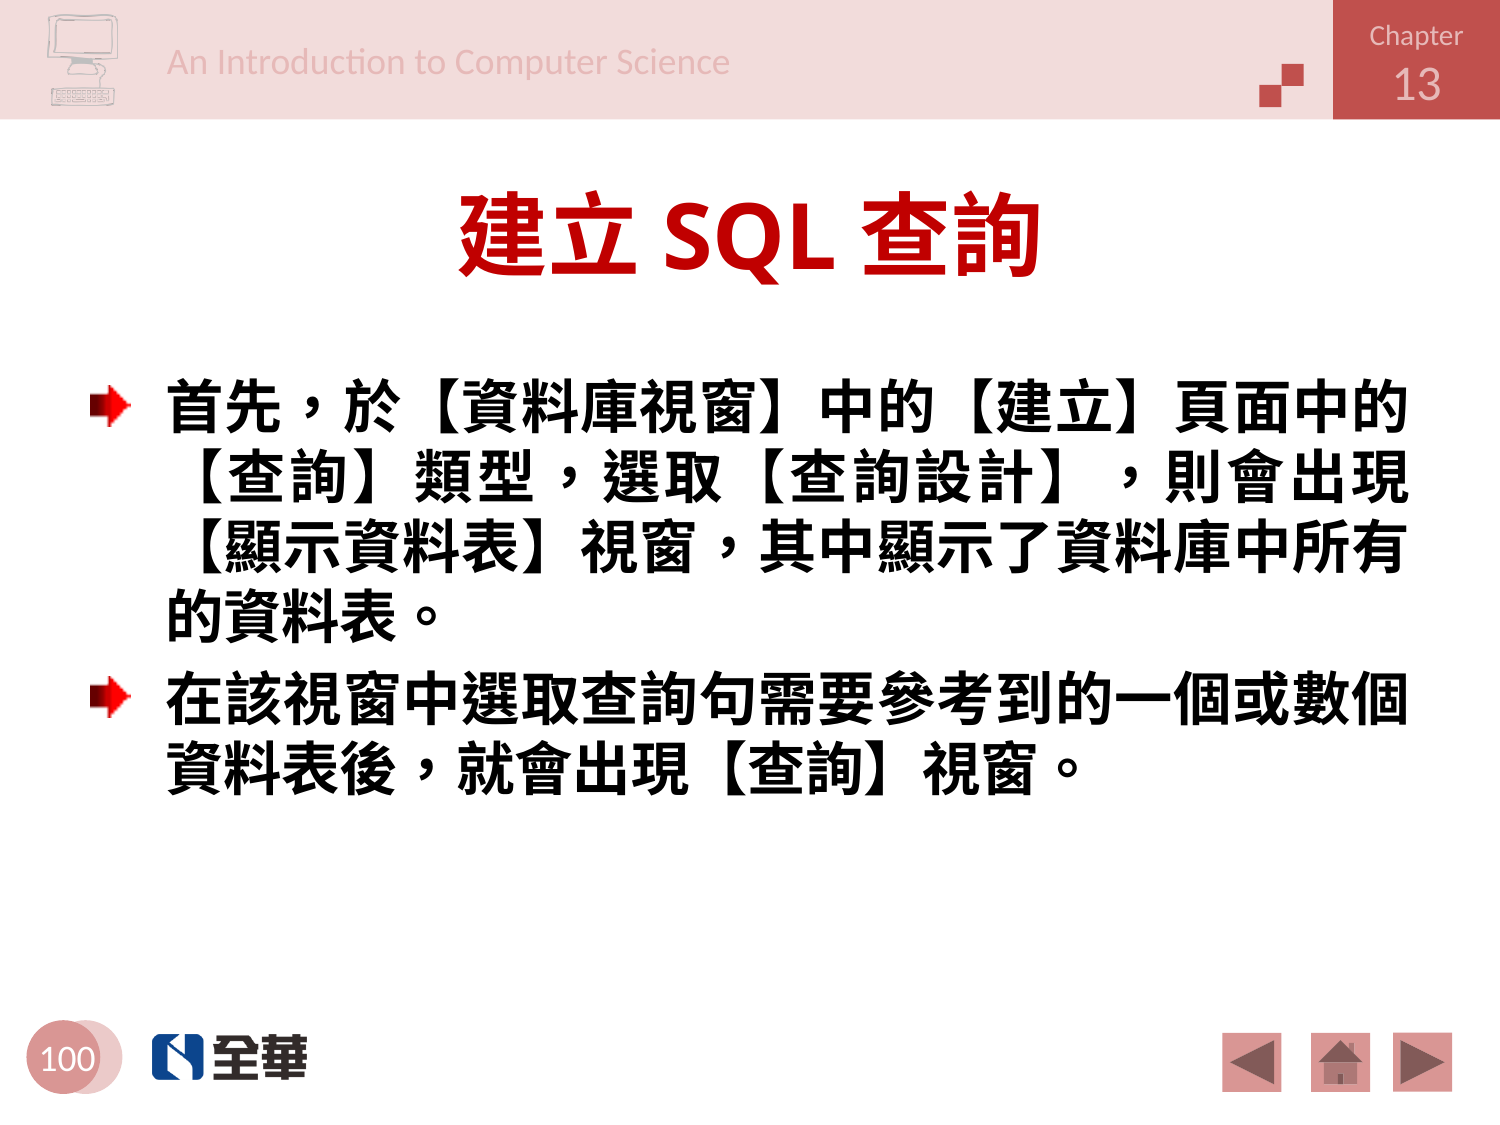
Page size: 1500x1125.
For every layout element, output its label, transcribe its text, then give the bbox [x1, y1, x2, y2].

list 首先，於【資料庫視窗】中的【建立】頁面中的【查詢】類型，選取【查詢設計】，則會出現【顯示資料表】視窗，其中顯示了資料庫中所有的資料表。 在該視窗中選取查詢句需要參考到的一個或數個資料表後，就會出現【查詢】視窗。 [75, 363, 1425, 1005]
picture [90, 385, 131, 427]
picture [47, 14, 118, 106]
picture [90, 676, 131, 718]
picture [152, 1034, 307, 1080]
title 建立SQL查詢 [75, 138, 1425, 327]
